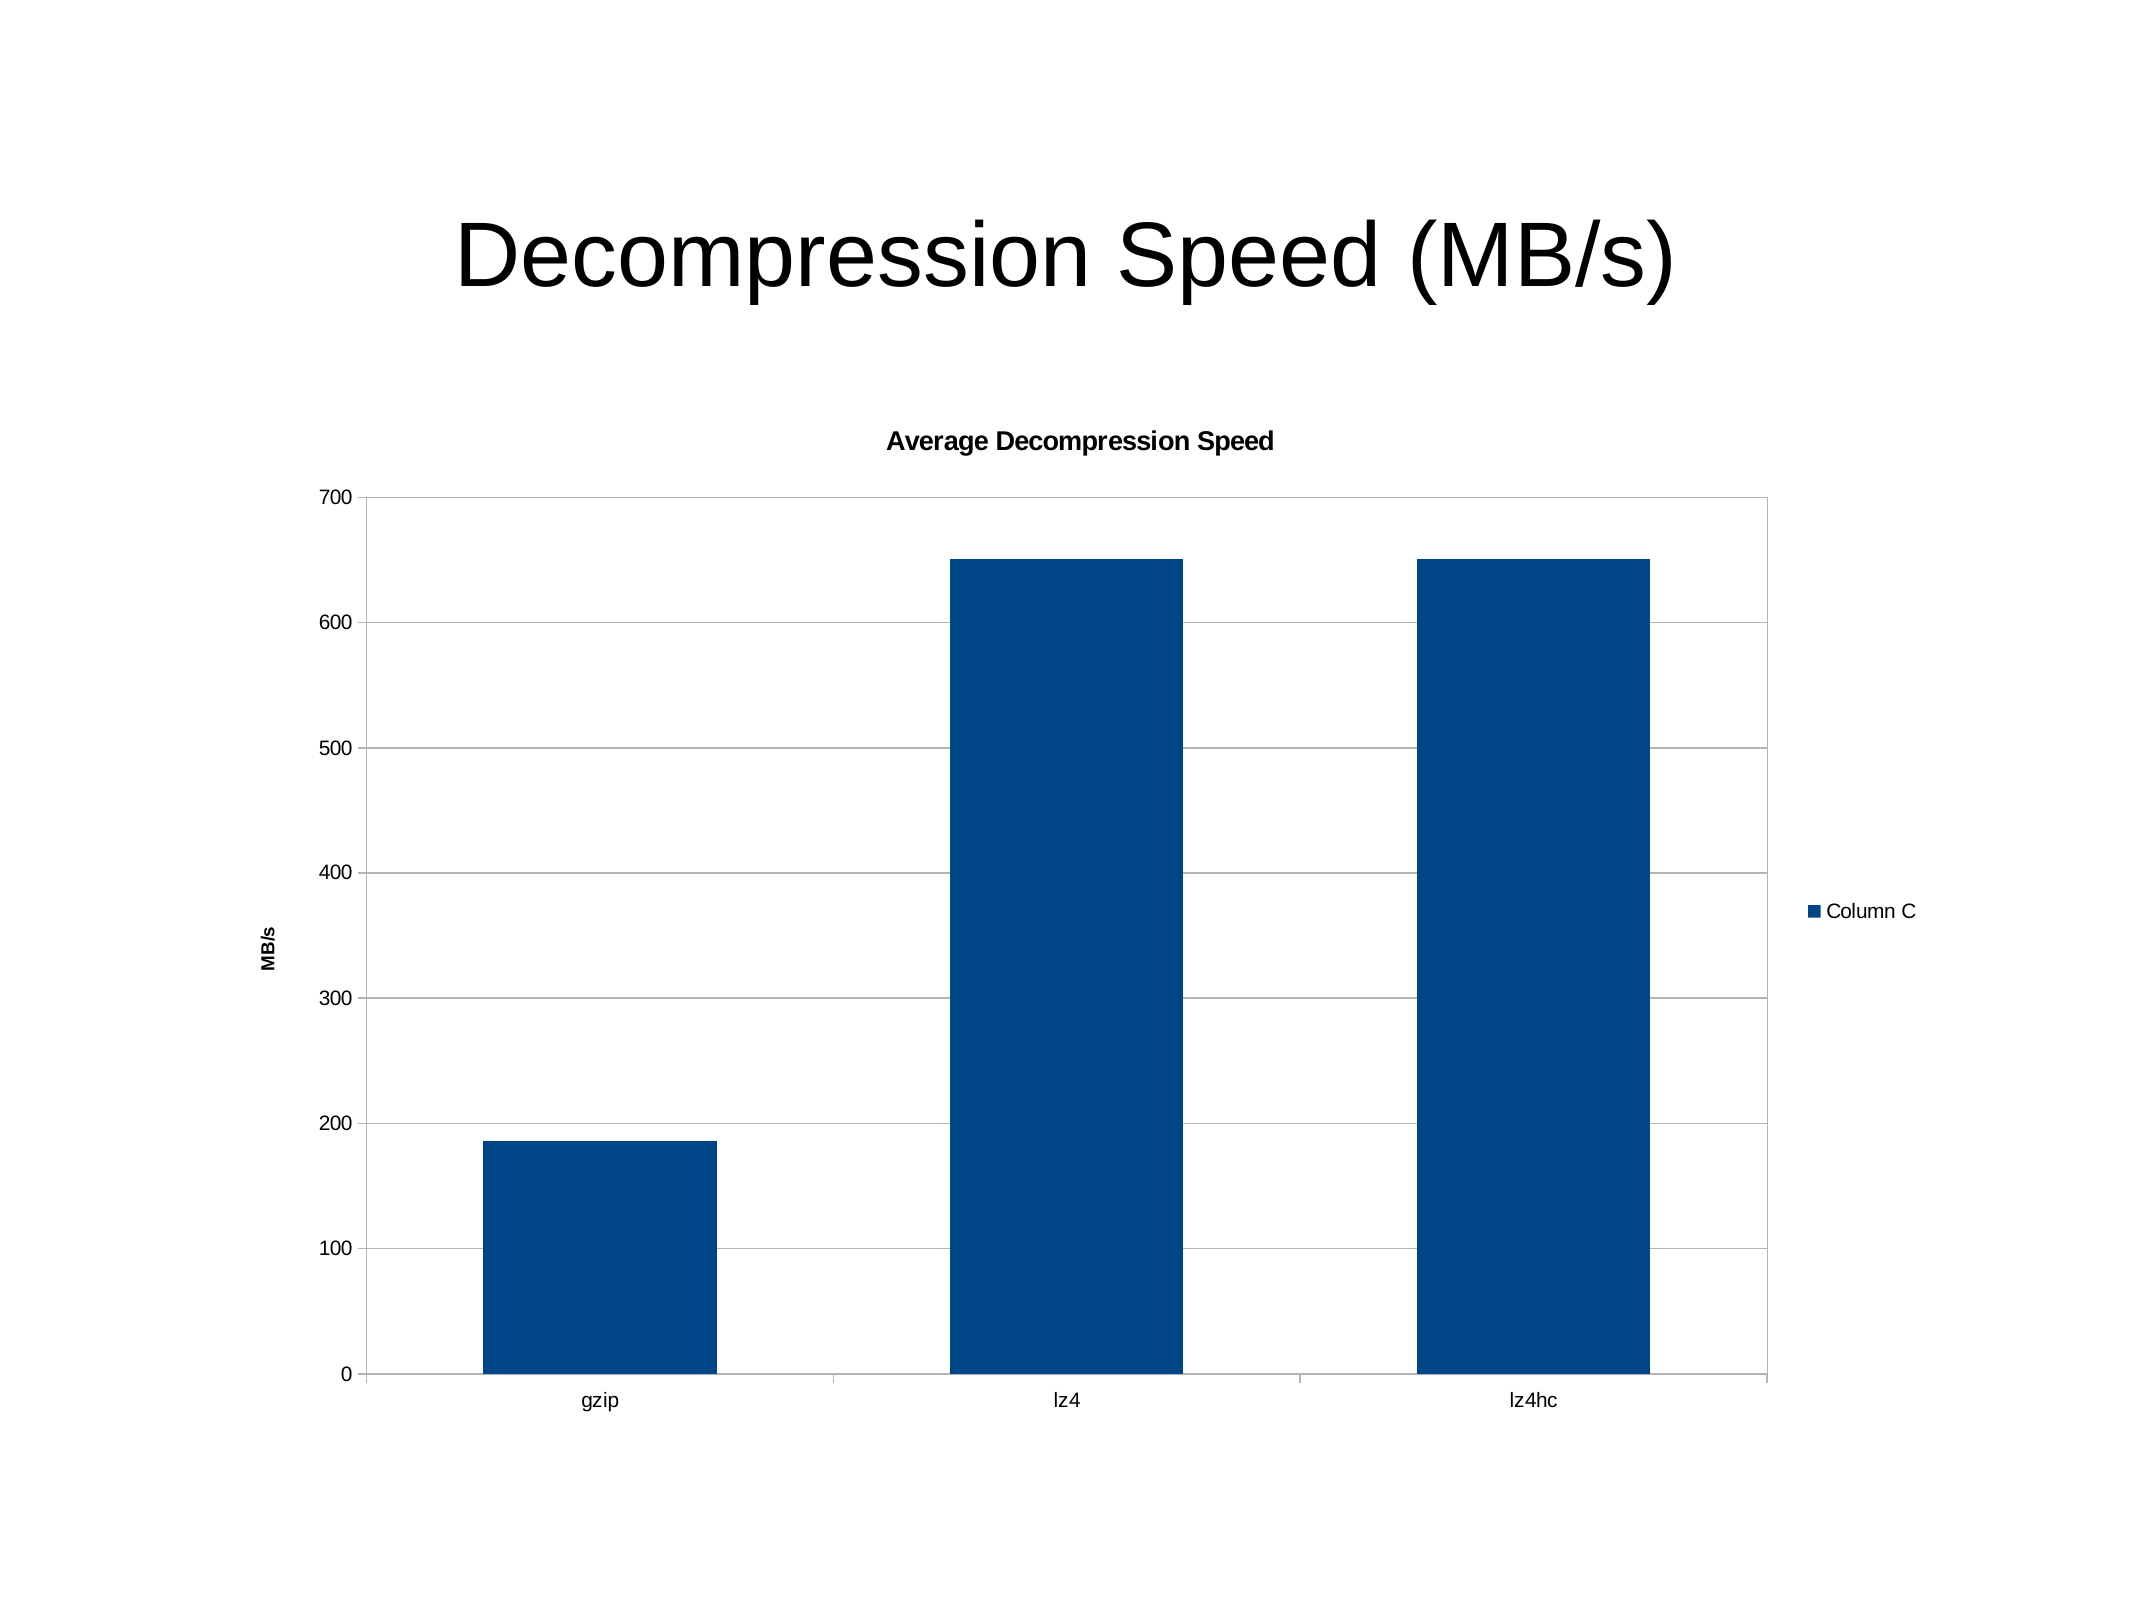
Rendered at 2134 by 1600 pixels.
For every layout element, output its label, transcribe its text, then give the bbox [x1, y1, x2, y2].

chart [224, 389, 1936, 1434]
text_box Decompression Speed (MB/s) [156, 72, 1977, 427]
